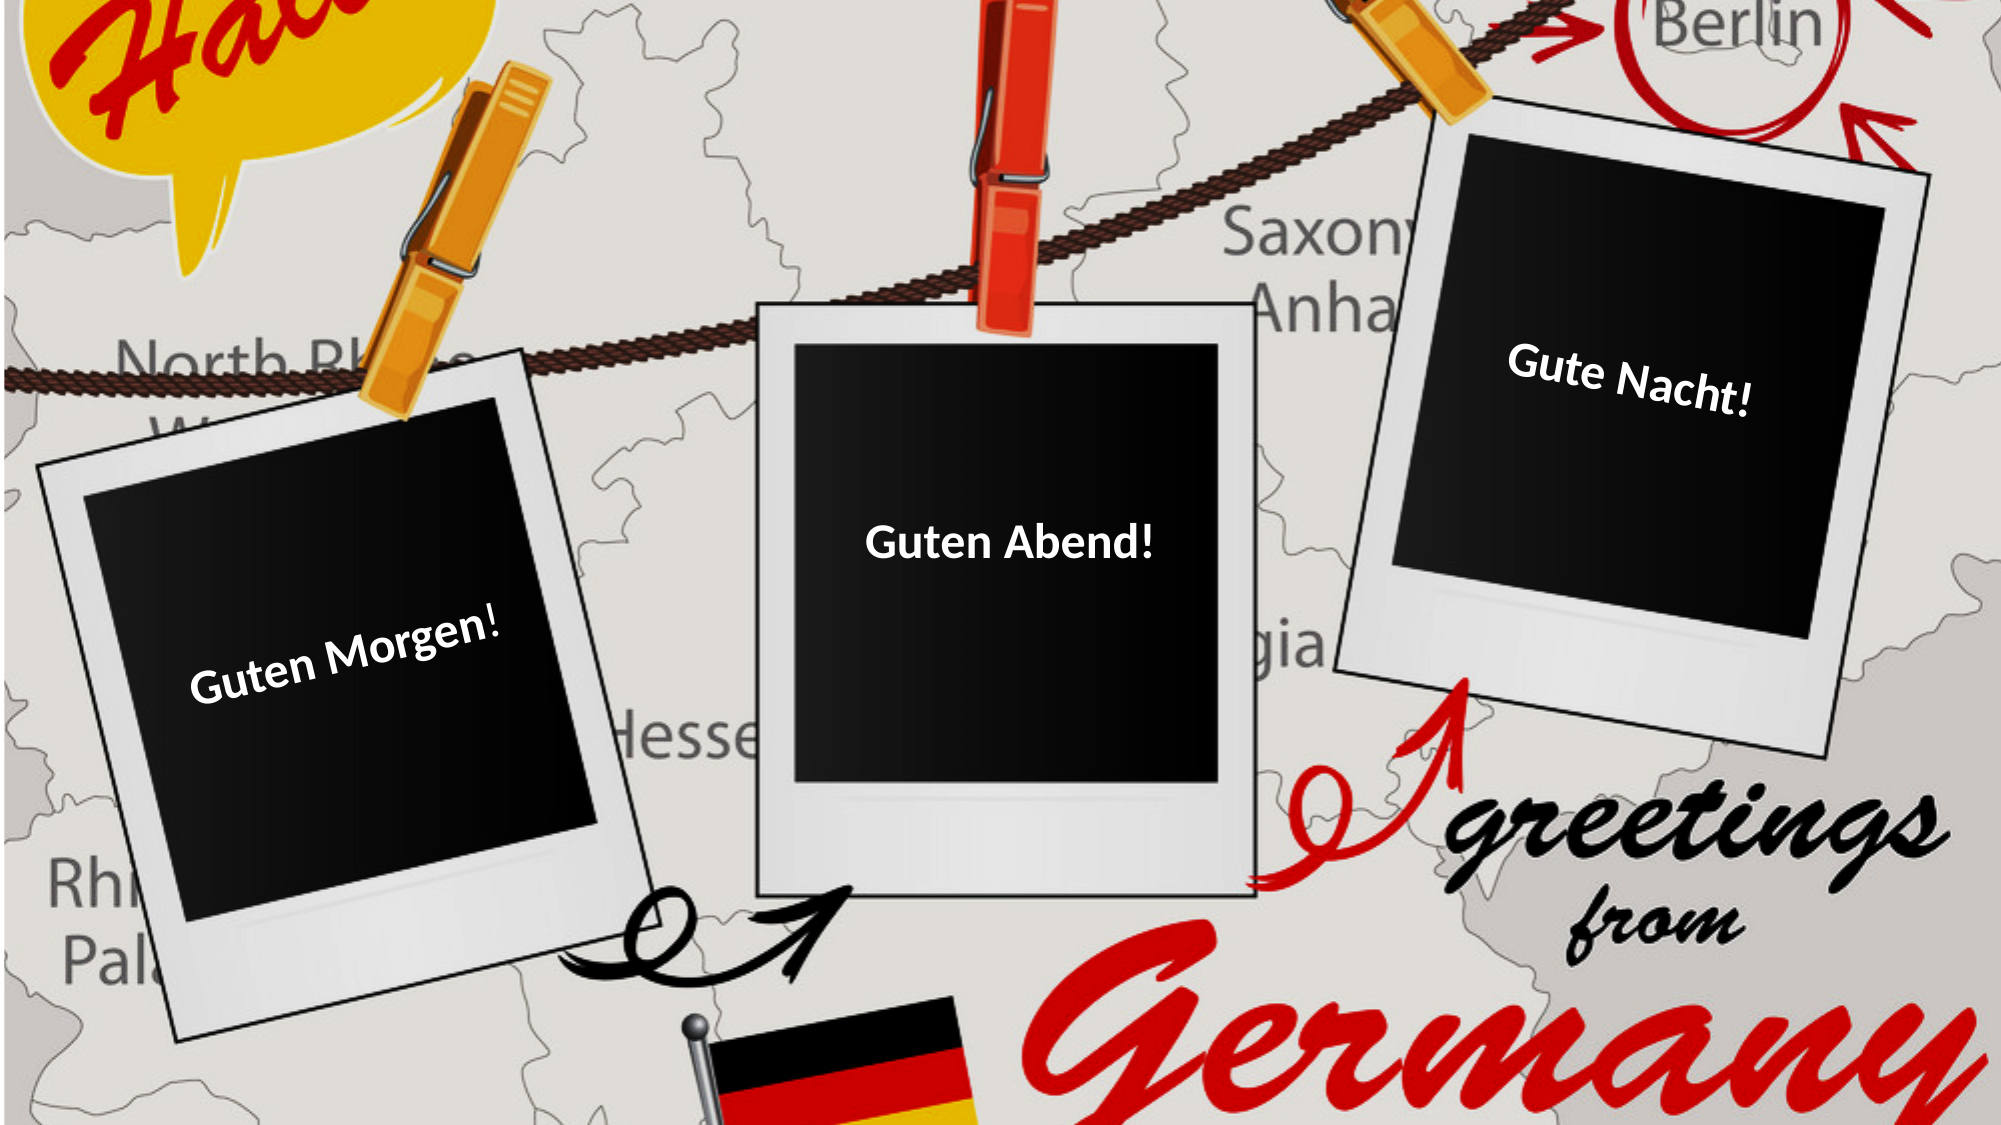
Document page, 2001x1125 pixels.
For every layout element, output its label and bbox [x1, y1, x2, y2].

text_box [0, 0, 4, 1125]
list [4, 0, 2000, 1125]
